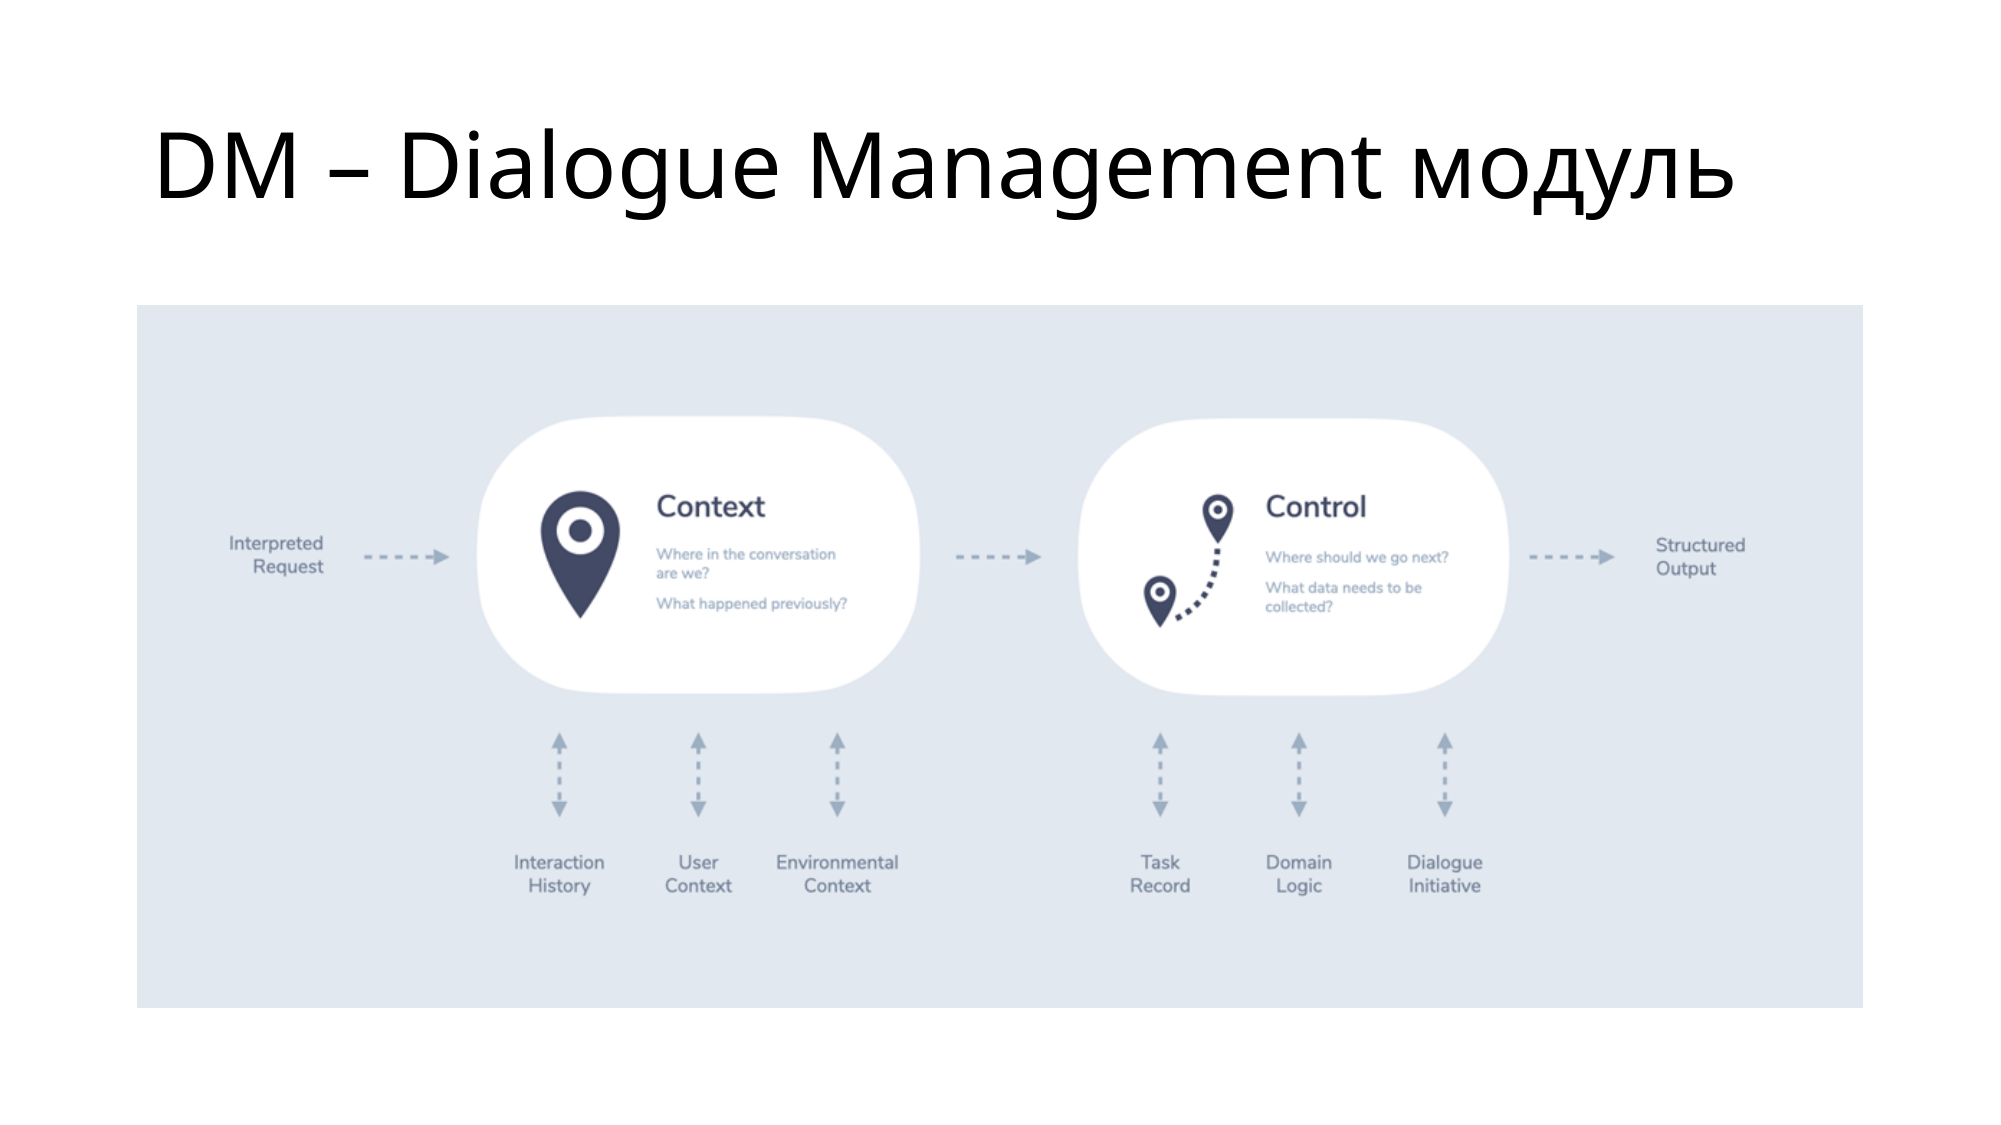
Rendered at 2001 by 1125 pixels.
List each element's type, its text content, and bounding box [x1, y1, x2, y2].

title DM – Dialogue Management модуль [137, 59, 1965, 278]
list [137, 305, 1863, 1008]
